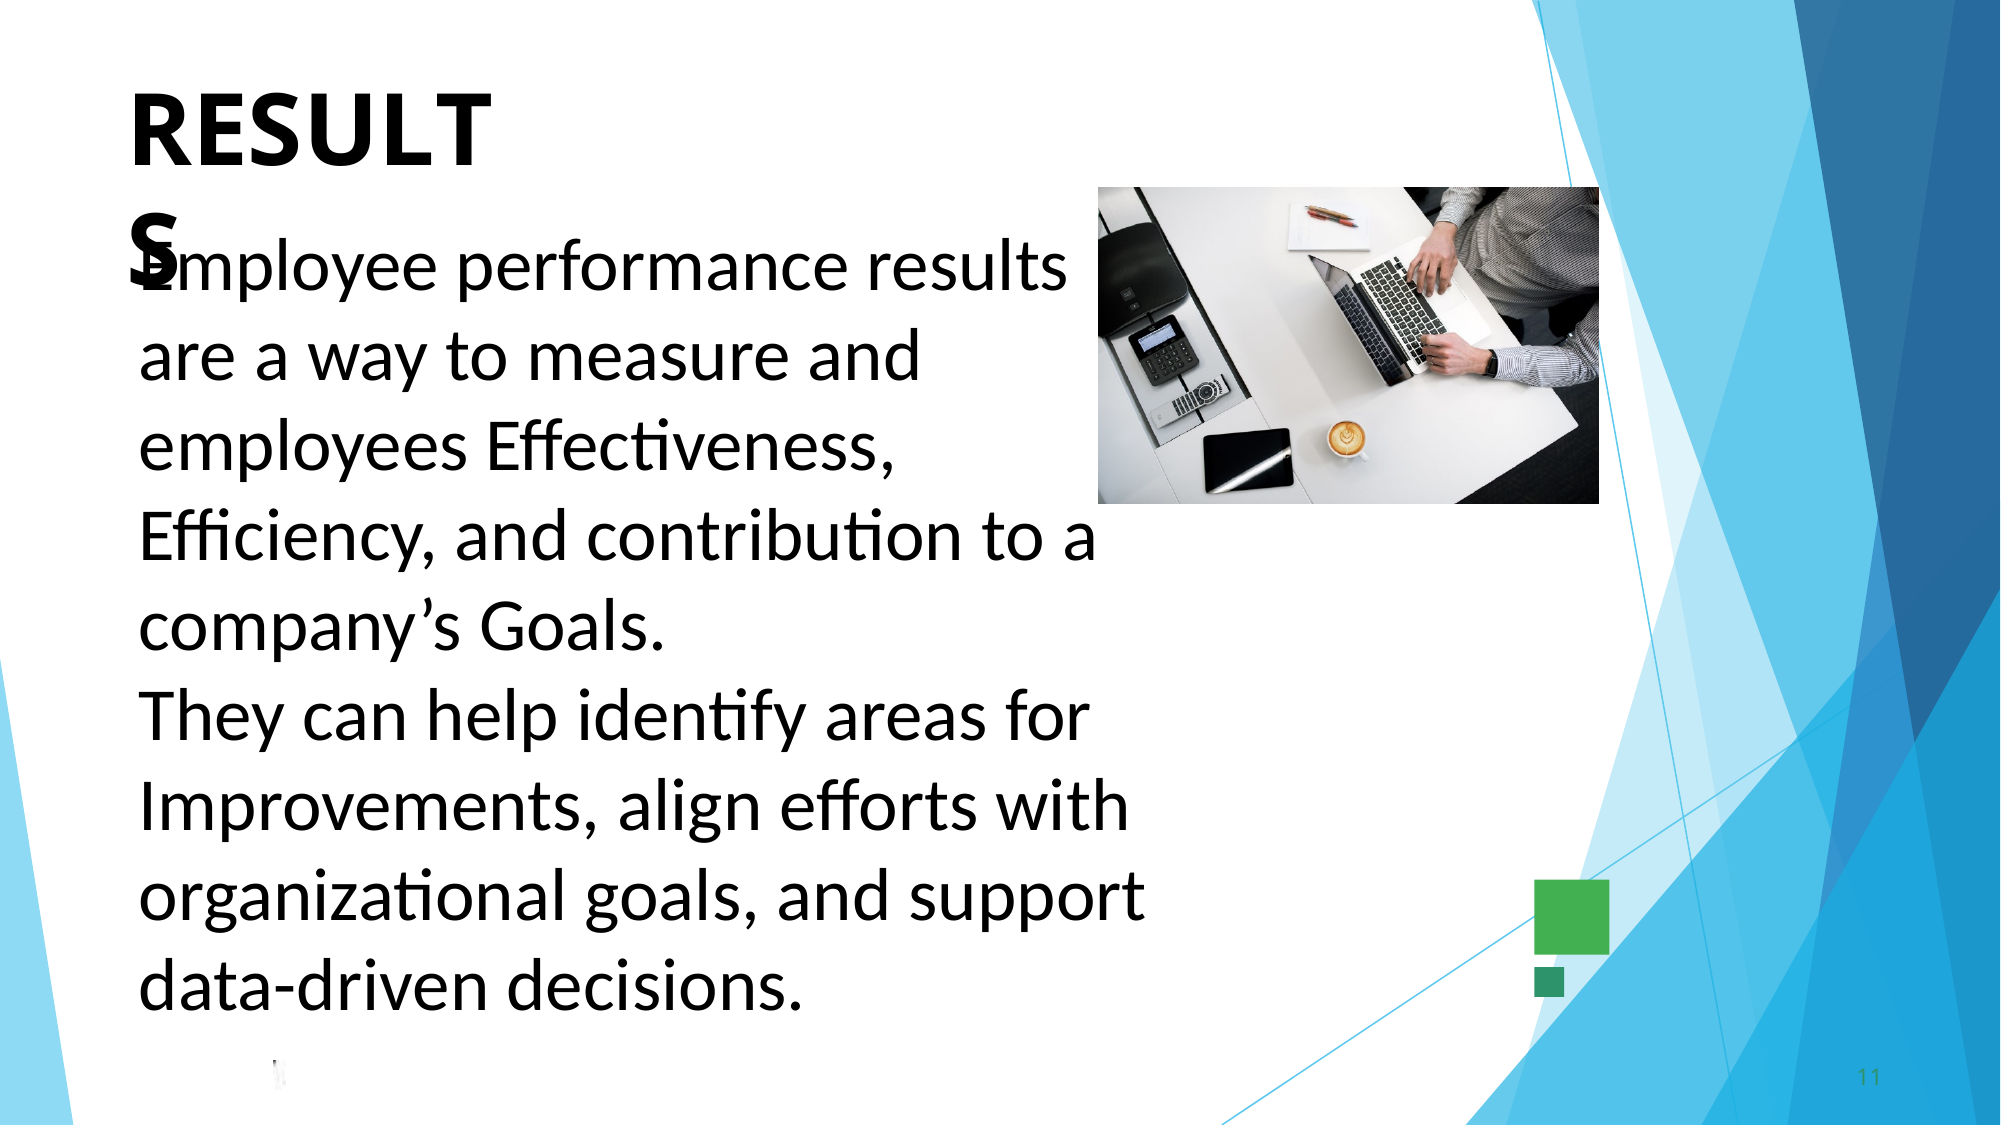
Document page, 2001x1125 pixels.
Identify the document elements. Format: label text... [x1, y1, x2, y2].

title RESULTS [123, 63, 524, 207]
picture [1098, 187, 1599, 504]
text_box [1534, 967, 1565, 997]
text_box 11 [1849, 1061, 1888, 1095]
text_box Employee performance results are a way to measure and employees Effectiveness, Efficiency, and contribution to a company’s Goals. They can help identify areas for Improvements, align efforts with organizational goals, and support data-driven decisions. [123, 207, 1199, 1033]
text_box [1534, 879, 1610, 955]
picture [273, 1060, 287, 1091]
